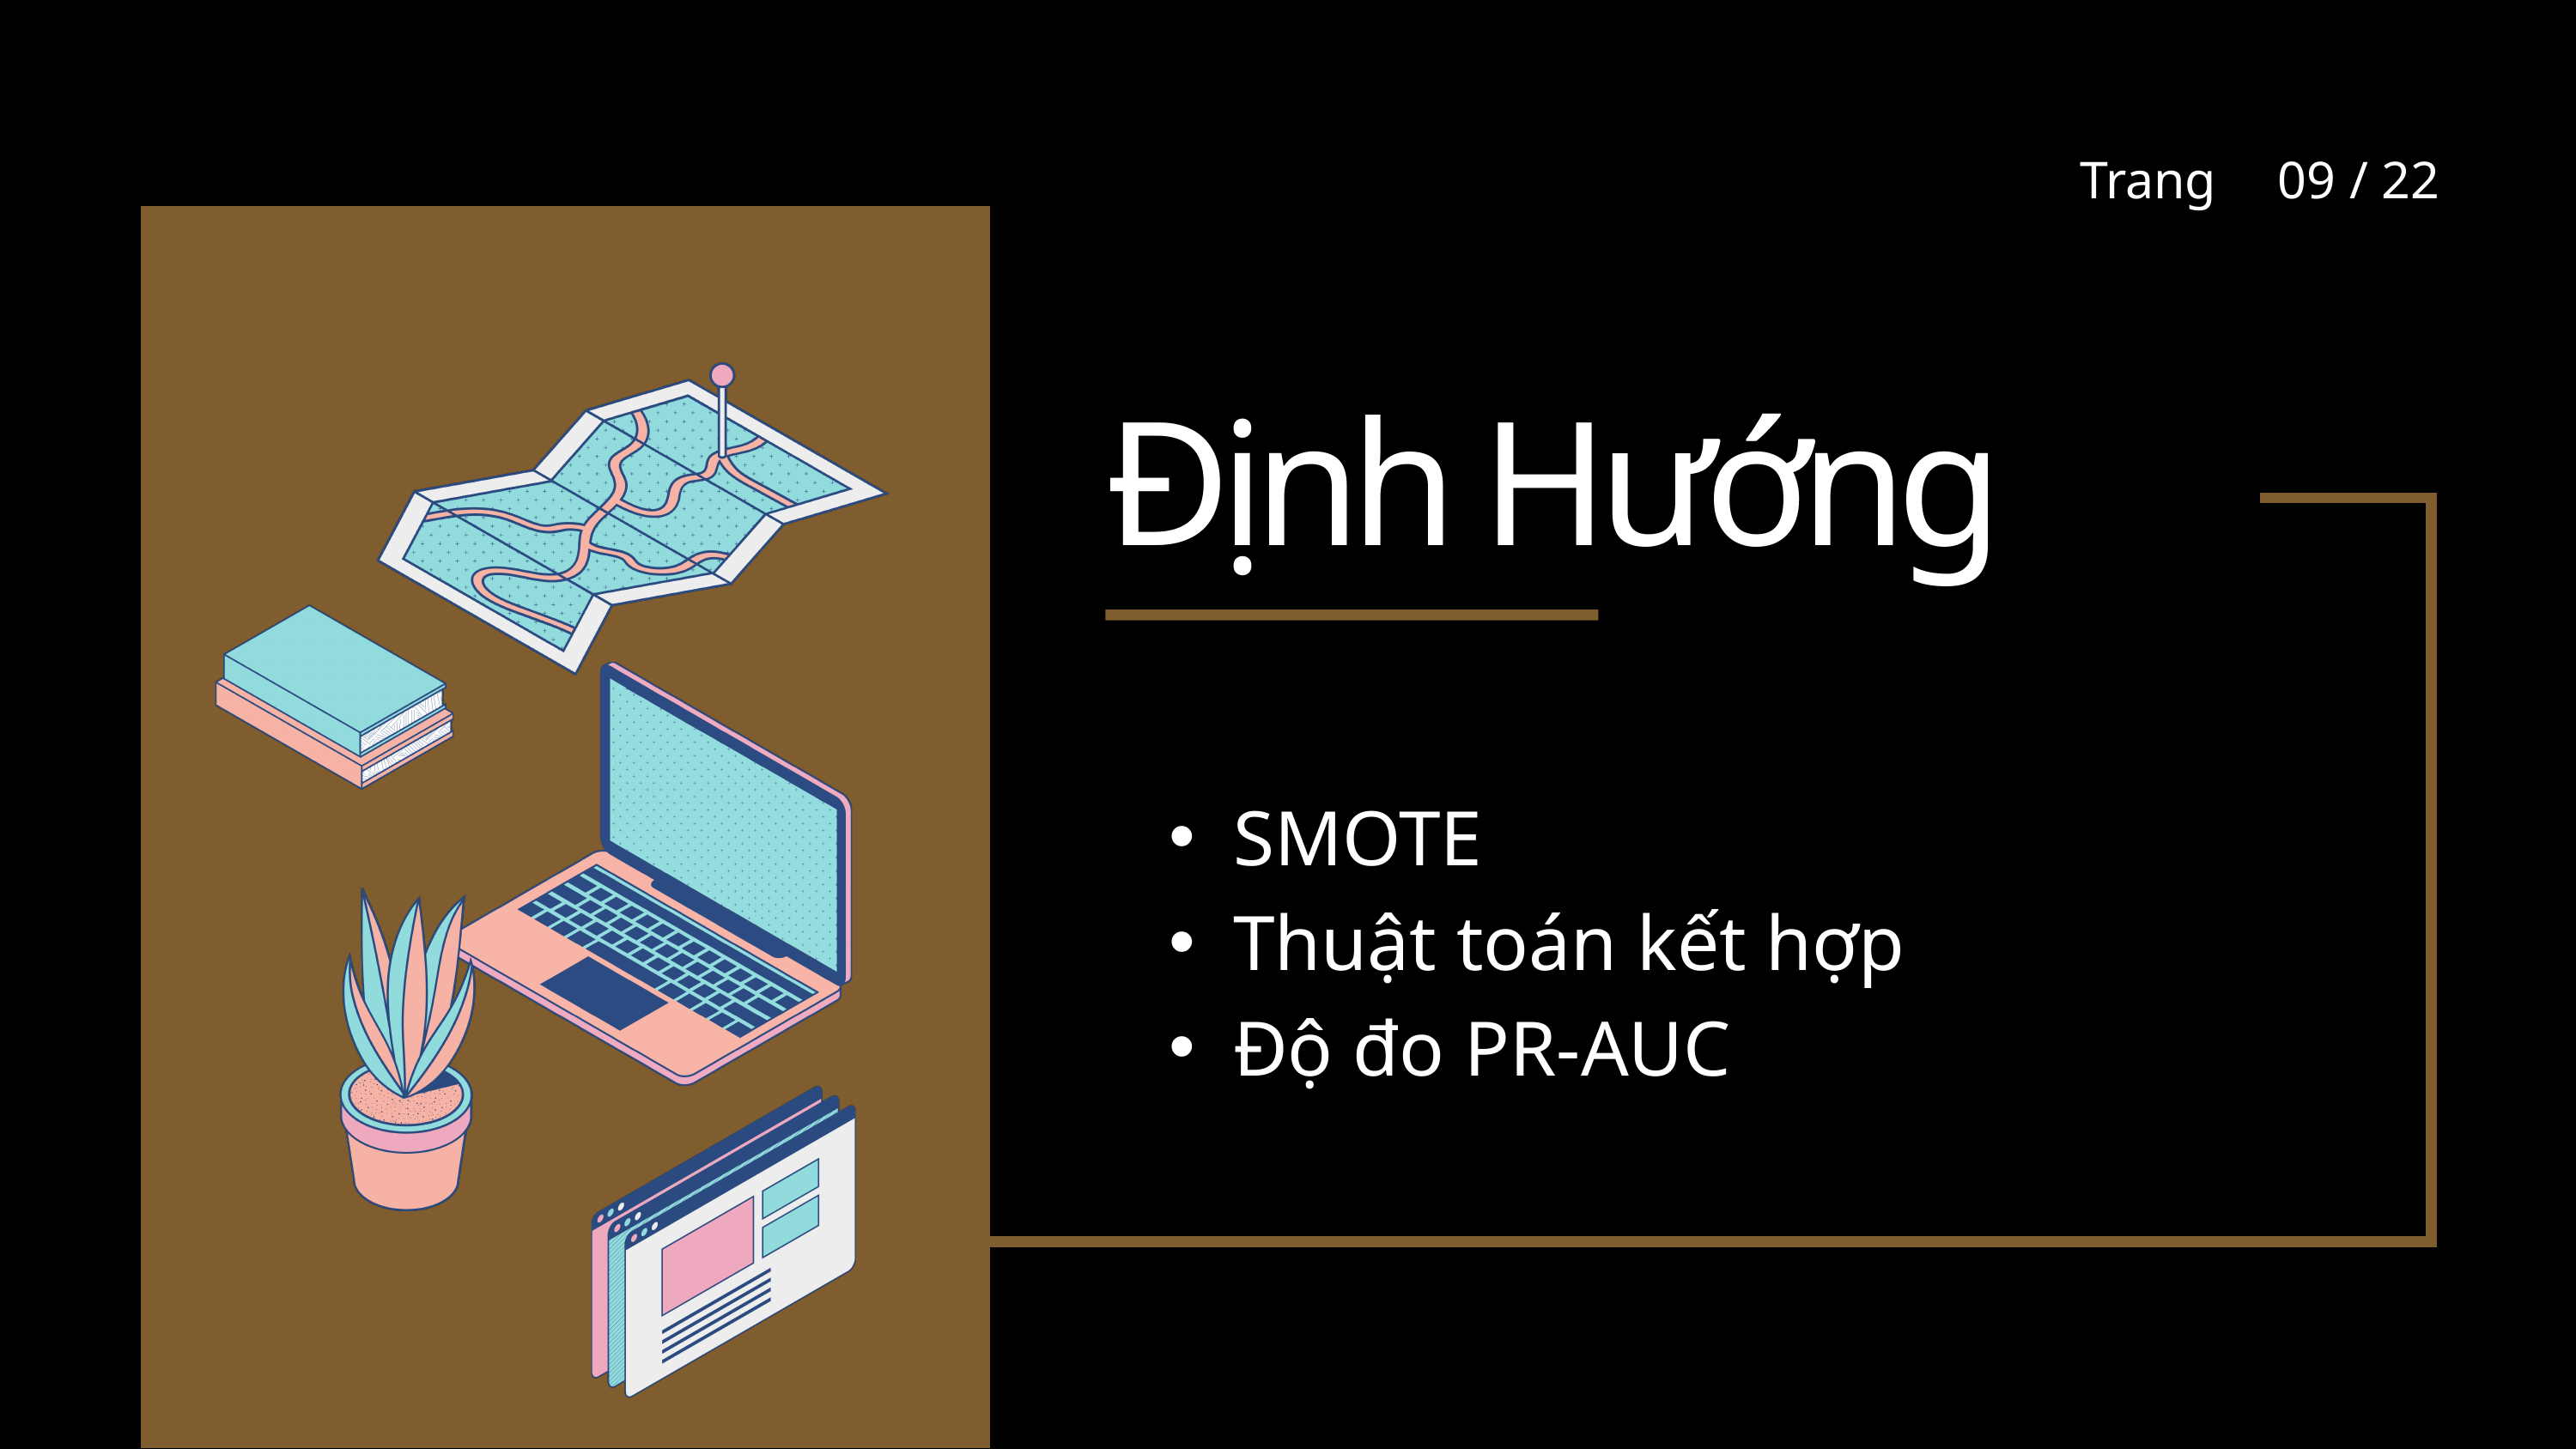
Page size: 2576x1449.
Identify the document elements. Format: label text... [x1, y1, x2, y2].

text_box Trang [2080, 137, 2199, 209]
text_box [993, 497, 2432, 1242]
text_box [140, 205, 991, 1449]
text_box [993, 338, 2261, 641]
text_box 09 / 22 [2199, 137, 2440, 209]
